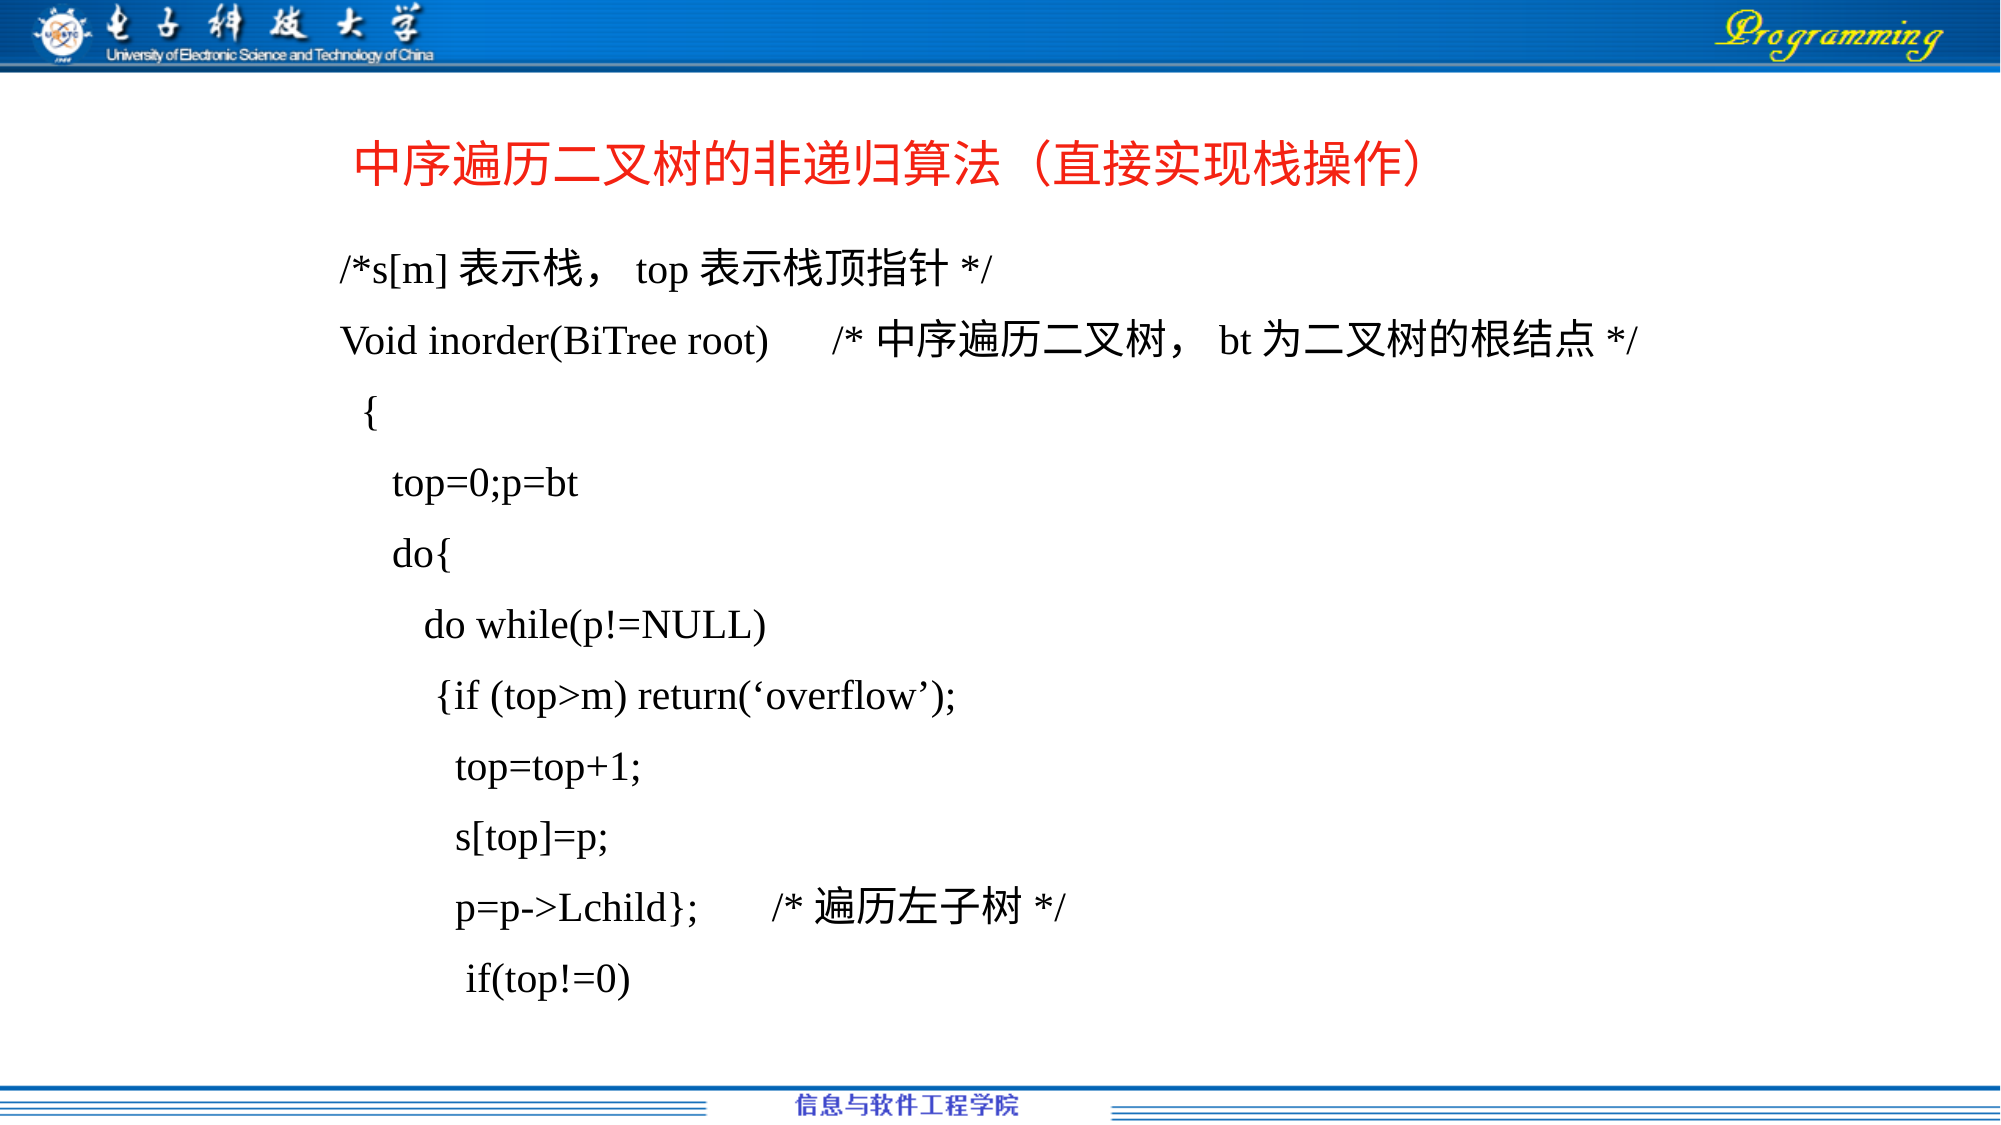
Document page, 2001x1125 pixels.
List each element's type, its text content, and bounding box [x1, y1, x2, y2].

text_box /*s[m]表示栈，top表示栈顶指针*/ Void inorder(BiTree root) /*中序遍历二叉树，bt为二叉树的根结点*/ { top=0;p=bt do{ do while(p!=NULL) {if (top>m) return(‘overflow’); top=top+1; s[top]=p; p=p->Lchild}; /*遍历左子树*/ if(top!=0) [324, 234, 1688, 1009]
picture [0, 0, 2001, 1125]
text_box 中序遍历二叉树的非递归算法（直接实现栈操作） [337, 124, 1713, 200]
